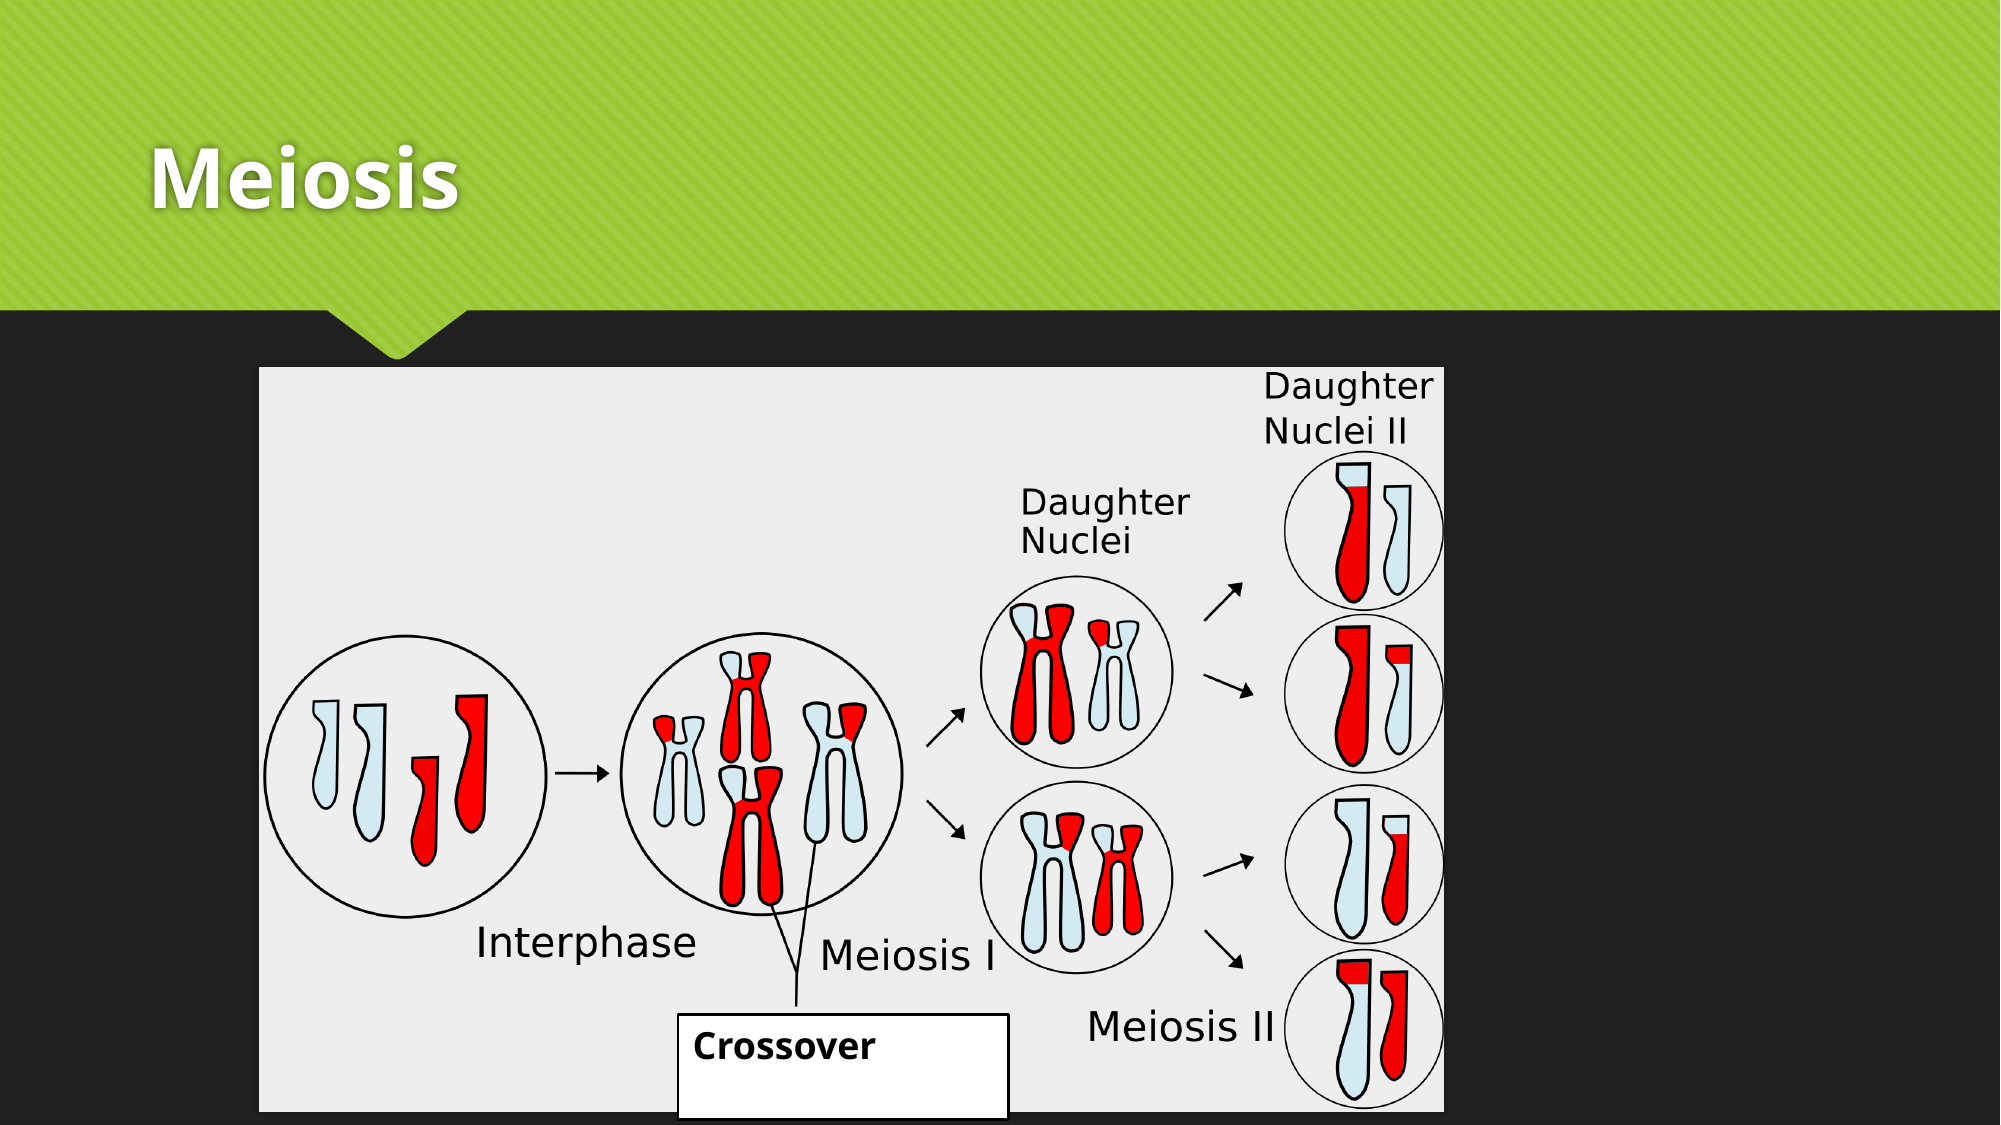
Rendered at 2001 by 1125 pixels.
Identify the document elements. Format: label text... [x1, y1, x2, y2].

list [258, 366, 1445, 1112]
title Meiosis [132, 73, 1868, 233]
text_box Crossover [677, 1112, 1010, 1121]
